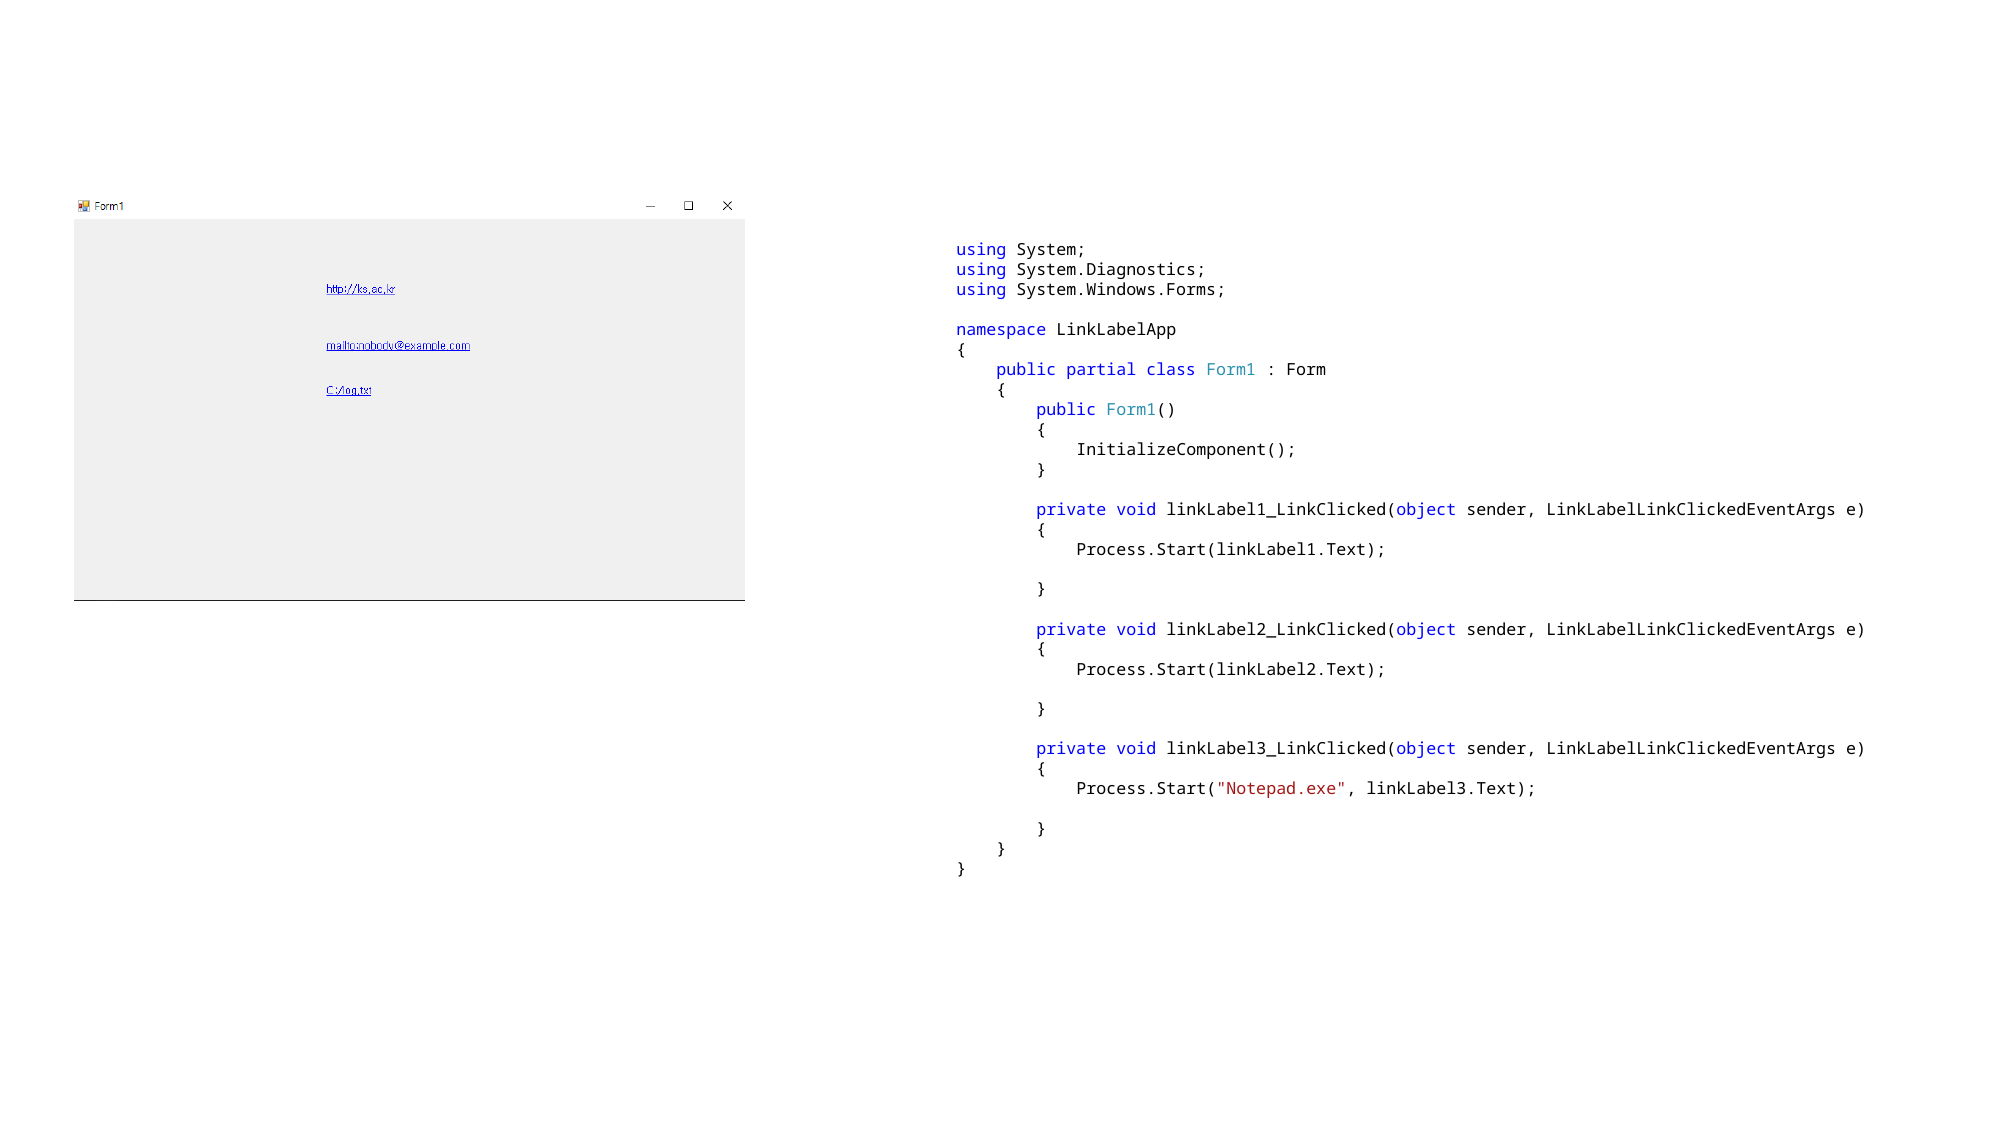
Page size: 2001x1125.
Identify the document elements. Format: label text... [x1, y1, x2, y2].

picture [74, 196, 745, 601]
text_box using System; using System.Diagnostics; using System.Windows.Forms; namespace LinkLabelApp { public partial class Form1 : Form { public Form1() { InitializeComponent(); } private void linkLabel1_LinkClicked(object sender, LinkLabelLinkClickedEventArgs e) { Process.Start(linkLabel1.Text); } private void linkLabel2_LinkClicked(object sender, LinkLabelLinkClickedEventArgs e) { Process.Start(linkLabel2.Text); } private void linkLabel3_LinkClicked(object sender, LinkLabelLinkClickedEventArgs e) { Process.Start("Notepad.exe", linkLabel3.Text); } } } [941, 231, 1942, 886]
